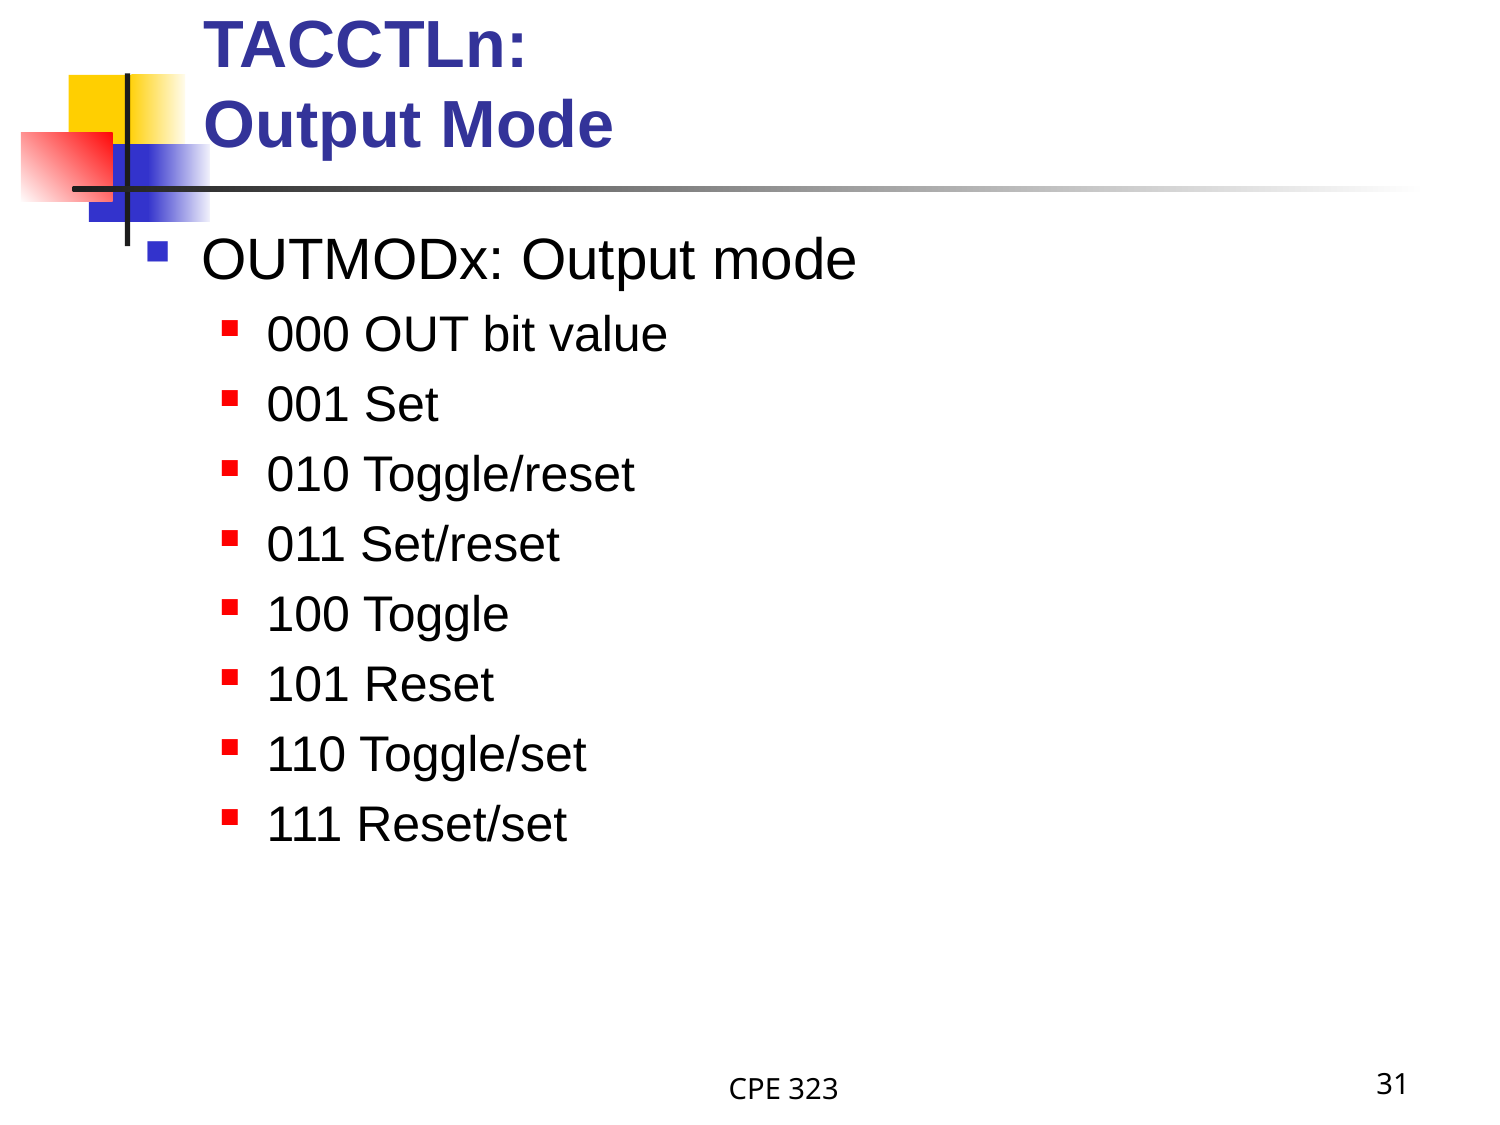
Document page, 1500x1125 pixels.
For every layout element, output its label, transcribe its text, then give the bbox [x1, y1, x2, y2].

list OUTMODx: Output mode 000 OUT bit value 001 Set 010 Toggle/reset 011 Set/reset 100 Toggle 101 Reset 110 Toggle/set 111 Reset/set [129, 213, 1470, 1083]
footer CPE 323 [549, 1037, 1026, 1113]
title TACCTLn: Output Mode [188, 26, 1468, 169]
slide_number 31 [1112, 1037, 1426, 1113]
